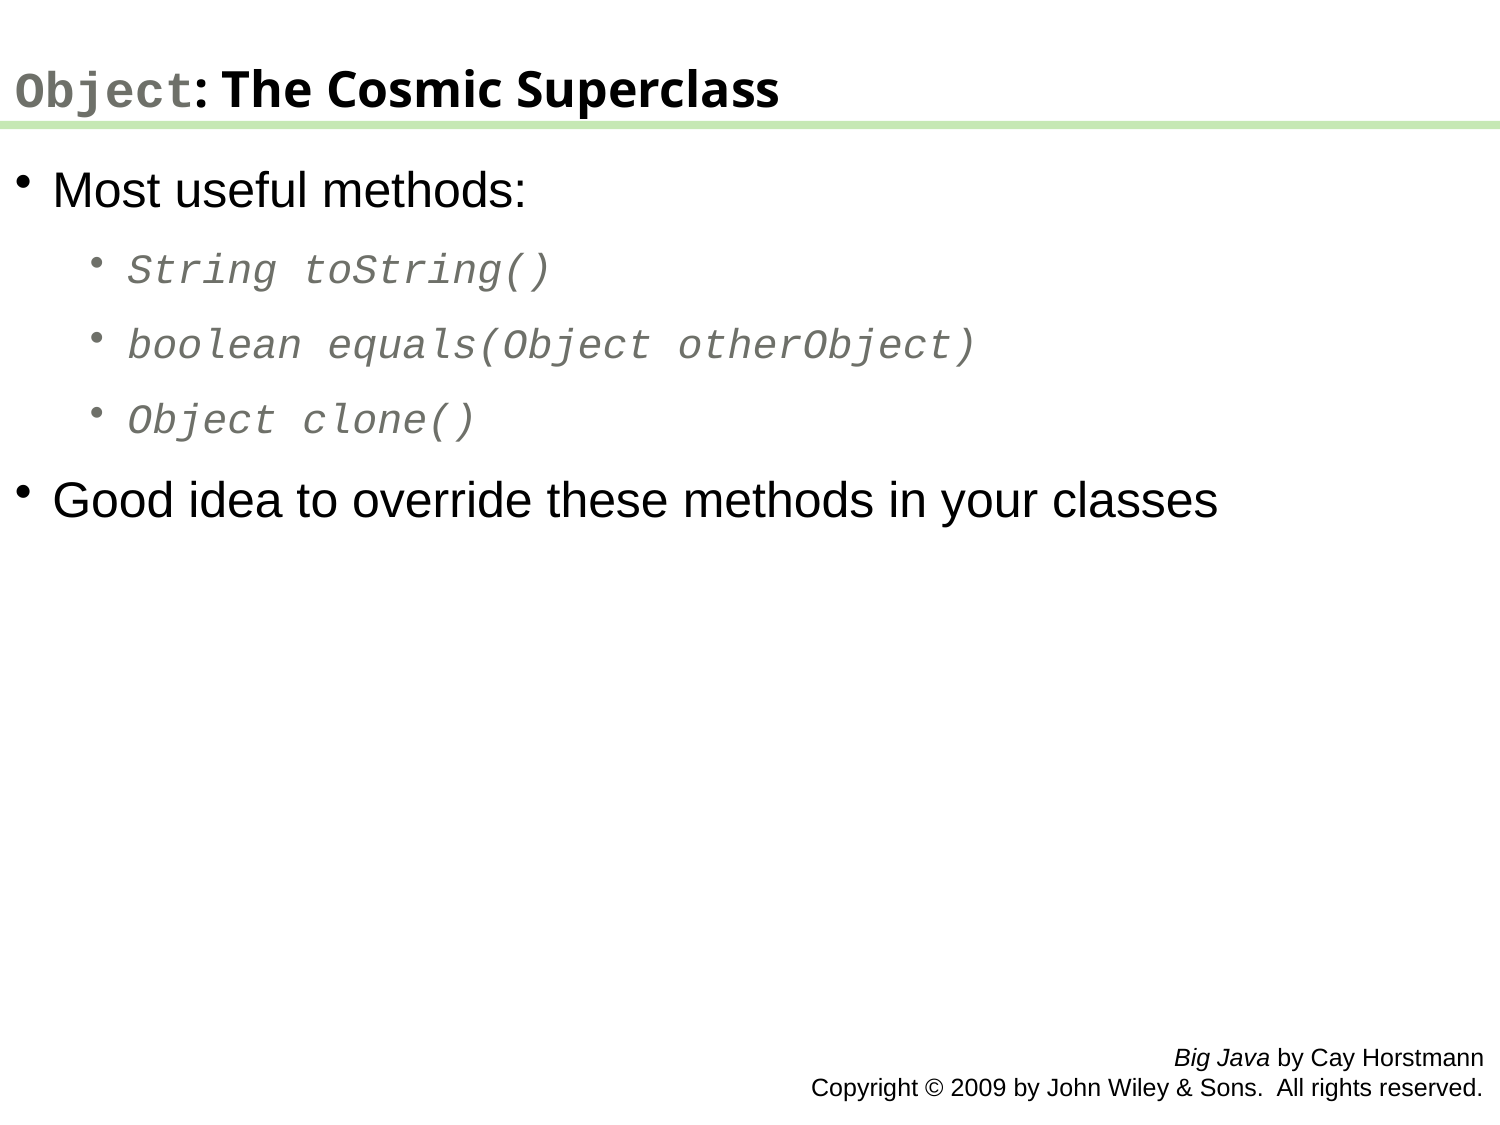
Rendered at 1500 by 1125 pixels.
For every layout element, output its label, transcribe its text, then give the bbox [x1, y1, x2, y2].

footer Big Java by Cay Horstmann Copyright © 2009 by John Wiley & Sons. All rights reserved. [787, 1034, 1500, 1113]
text_box Object: The Cosmic Superclass [0, 49, 1150, 125]
text_box Most useful methods: String toString() boolean equals(Object otherObject) Object clone() Good idea to override these methods in your classes [0, 149, 1500, 535]
